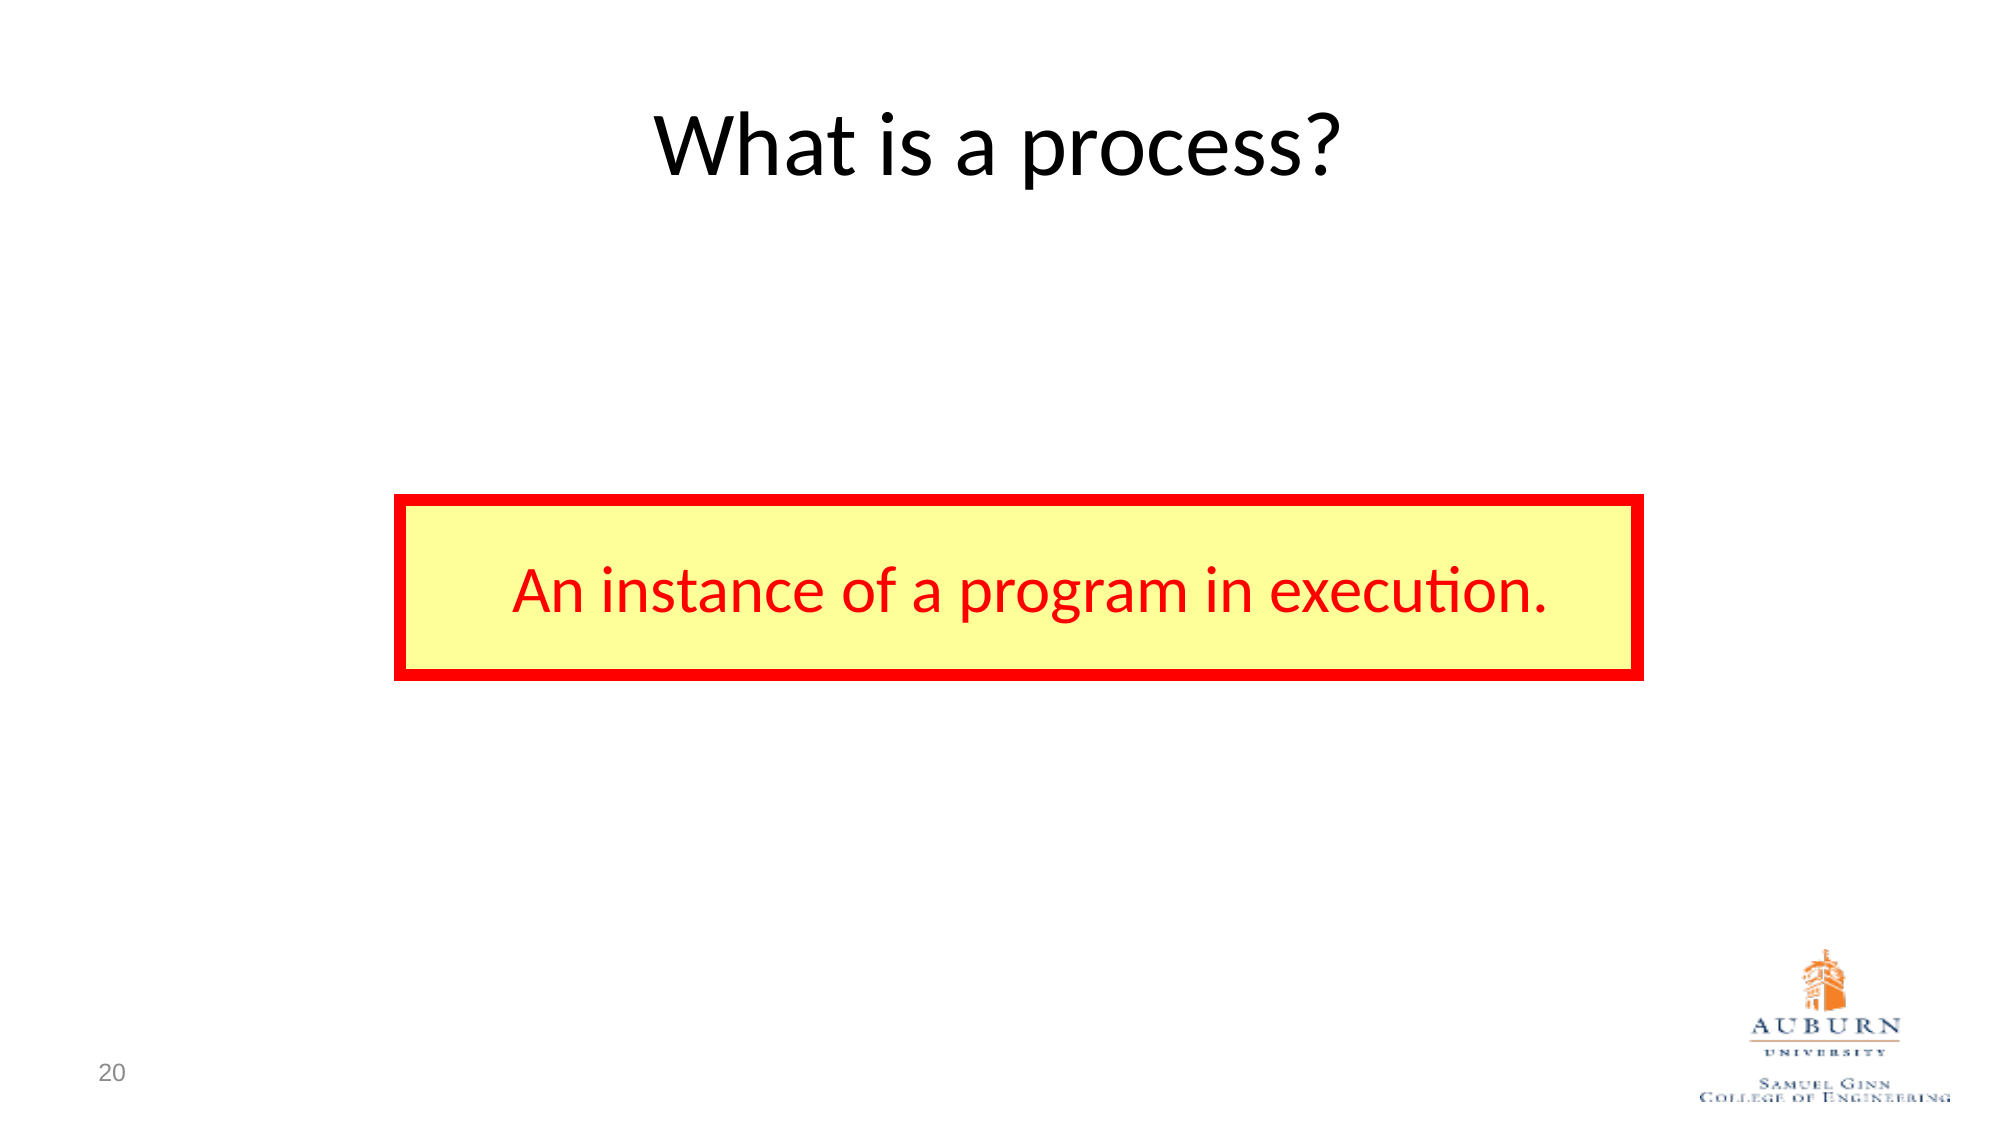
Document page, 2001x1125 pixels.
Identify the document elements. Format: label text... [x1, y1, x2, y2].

picture [1700, 949, 1950, 1102]
slide_number 20 [83, 1041, 550, 1102]
title What is a process? [99, 45, 1900, 233]
text_box An instance of a program in execution. [399, 500, 1638, 675]
